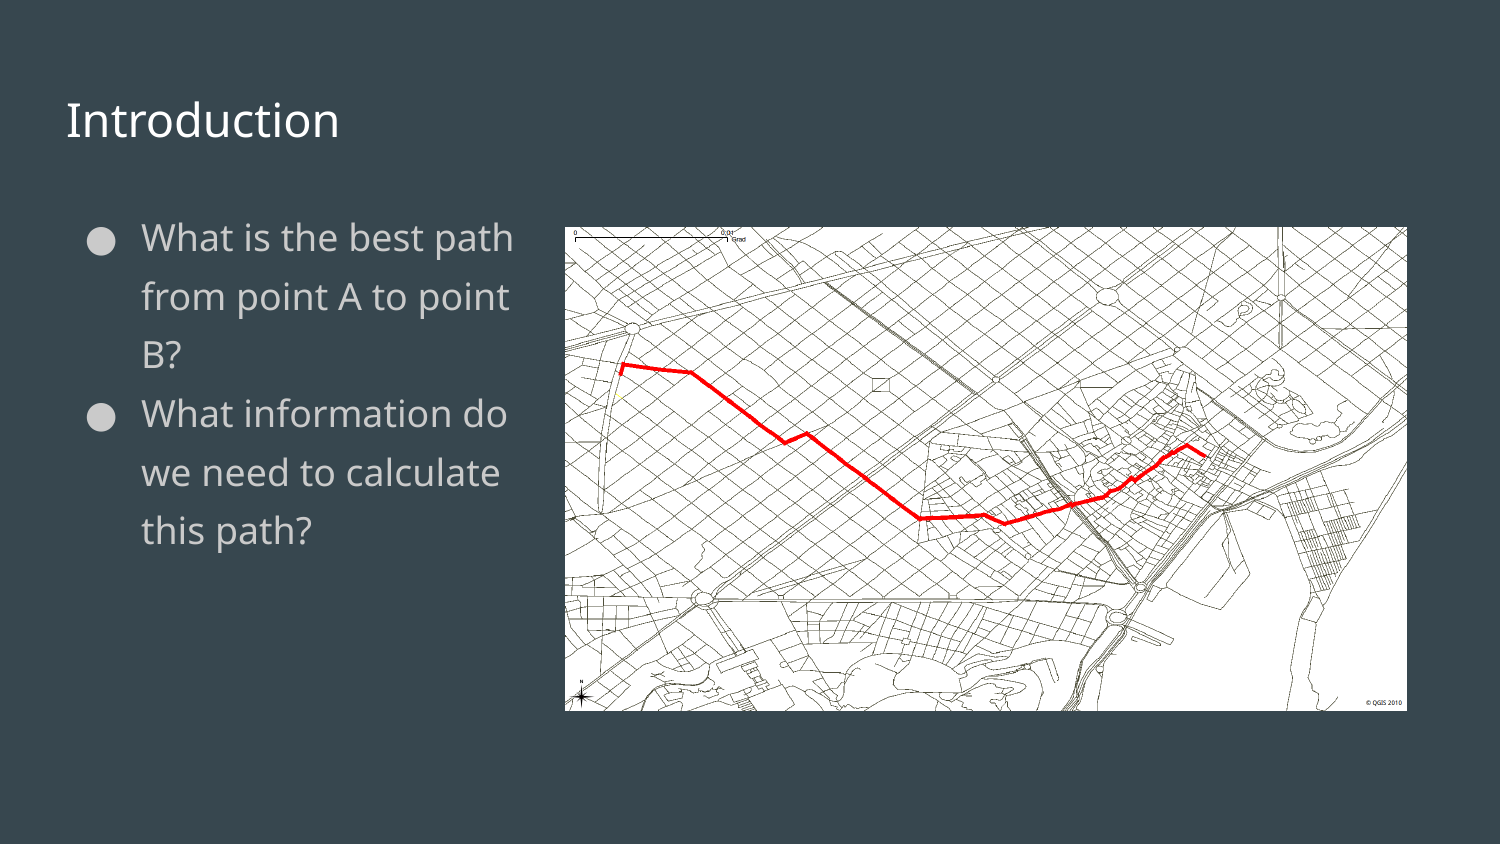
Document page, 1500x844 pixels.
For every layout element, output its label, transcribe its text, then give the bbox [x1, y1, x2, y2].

picture [565, 227, 1407, 711]
title Introduction [51, 72, 1449, 167]
list What is the best path from point A to point B? What information do we need to calculate this path? [51, 189, 566, 750]
